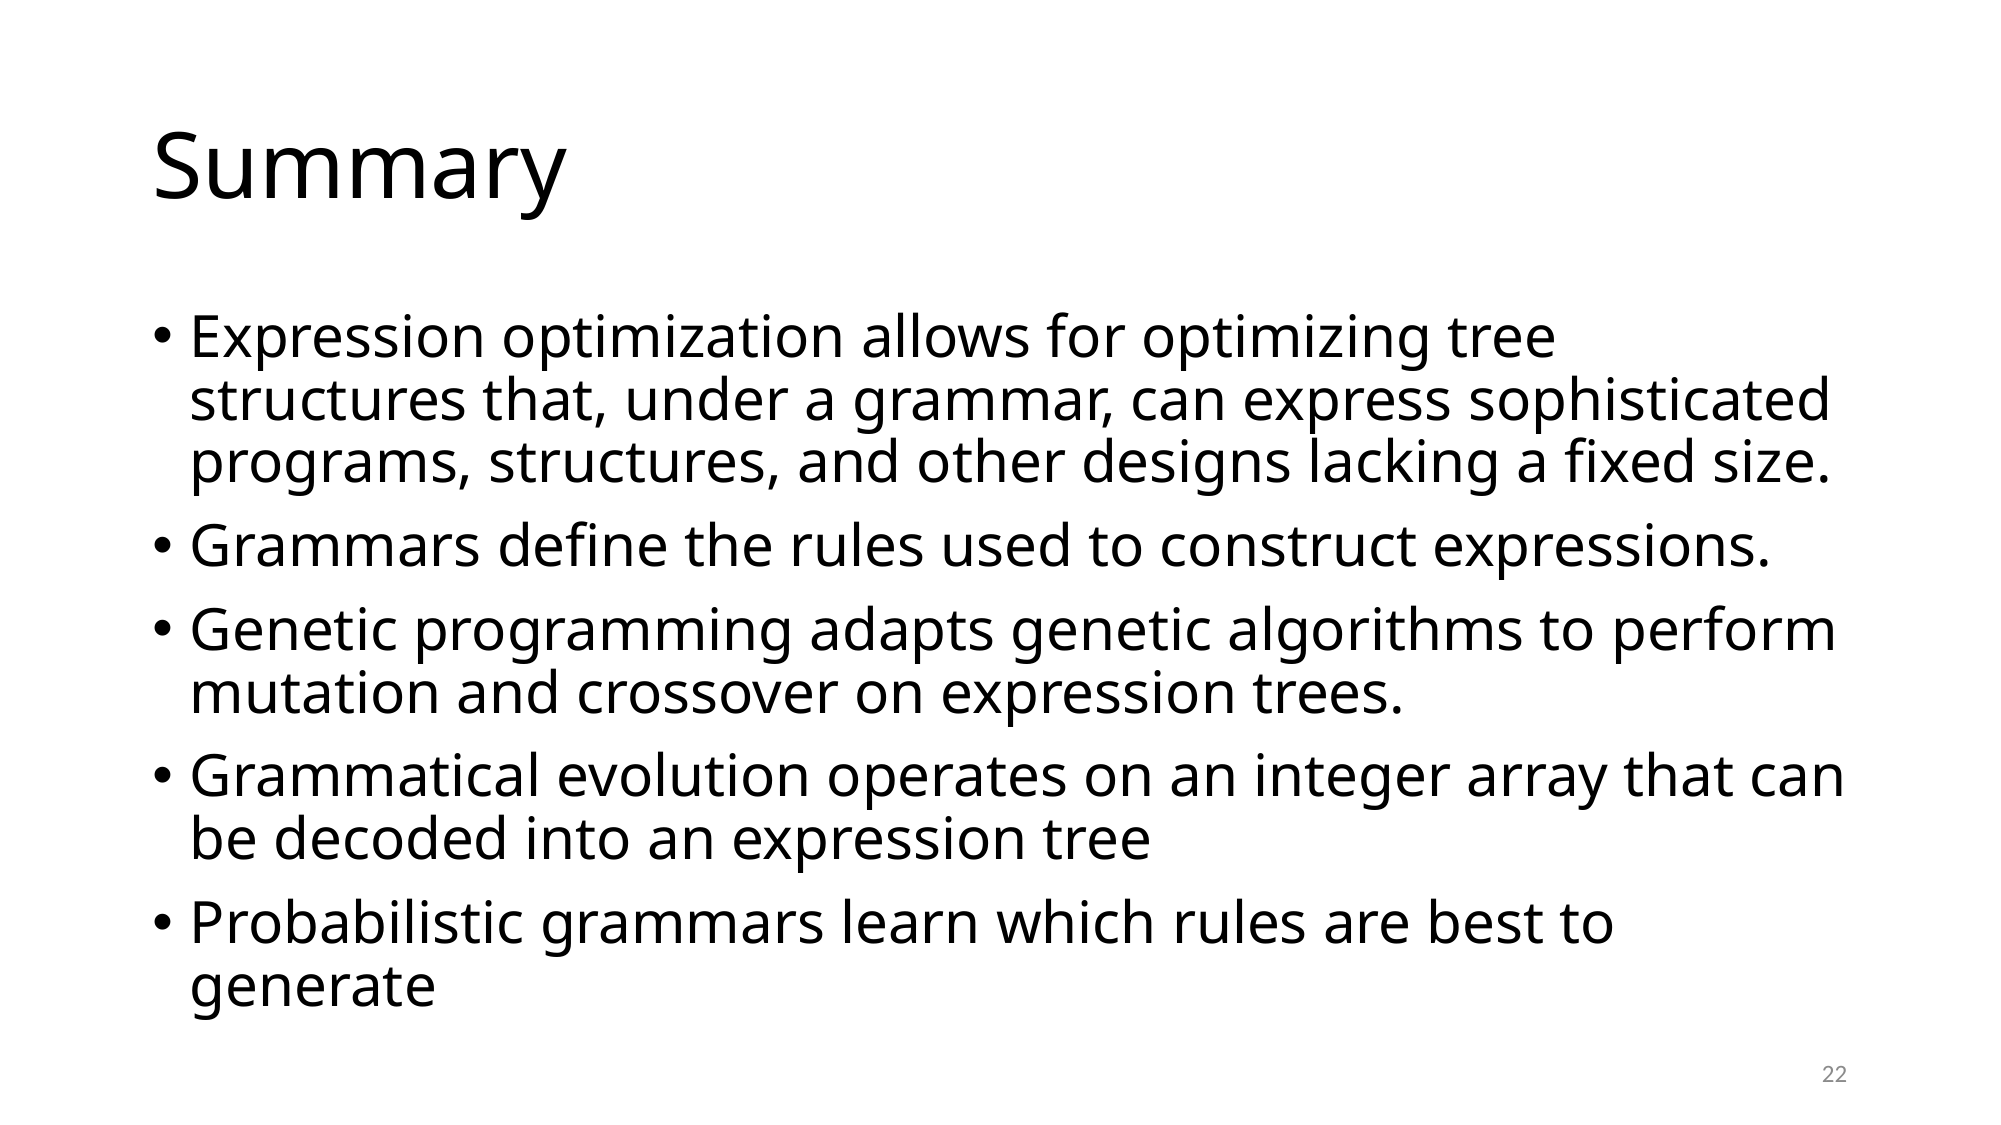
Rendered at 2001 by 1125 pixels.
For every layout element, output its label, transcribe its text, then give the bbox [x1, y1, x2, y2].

slide_number 22 [1412, 1042, 1863, 1103]
title Summary [137, 59, 1863, 278]
list Expression optimization allows for optimizing tree structures that, under a grammar, can express sophisticated programs, structures, and other designs lacking a fixed size. Grammars define the rules used to construct expressions. Genetic programming adapts genetic algorithms to perform mutation and crossover on expression trees. Grammatical evolution operates on an integer array that can be decoded into an expression tree Probabilistic grammars learn which rules are best to generate [137, 299, 1863, 1125]
